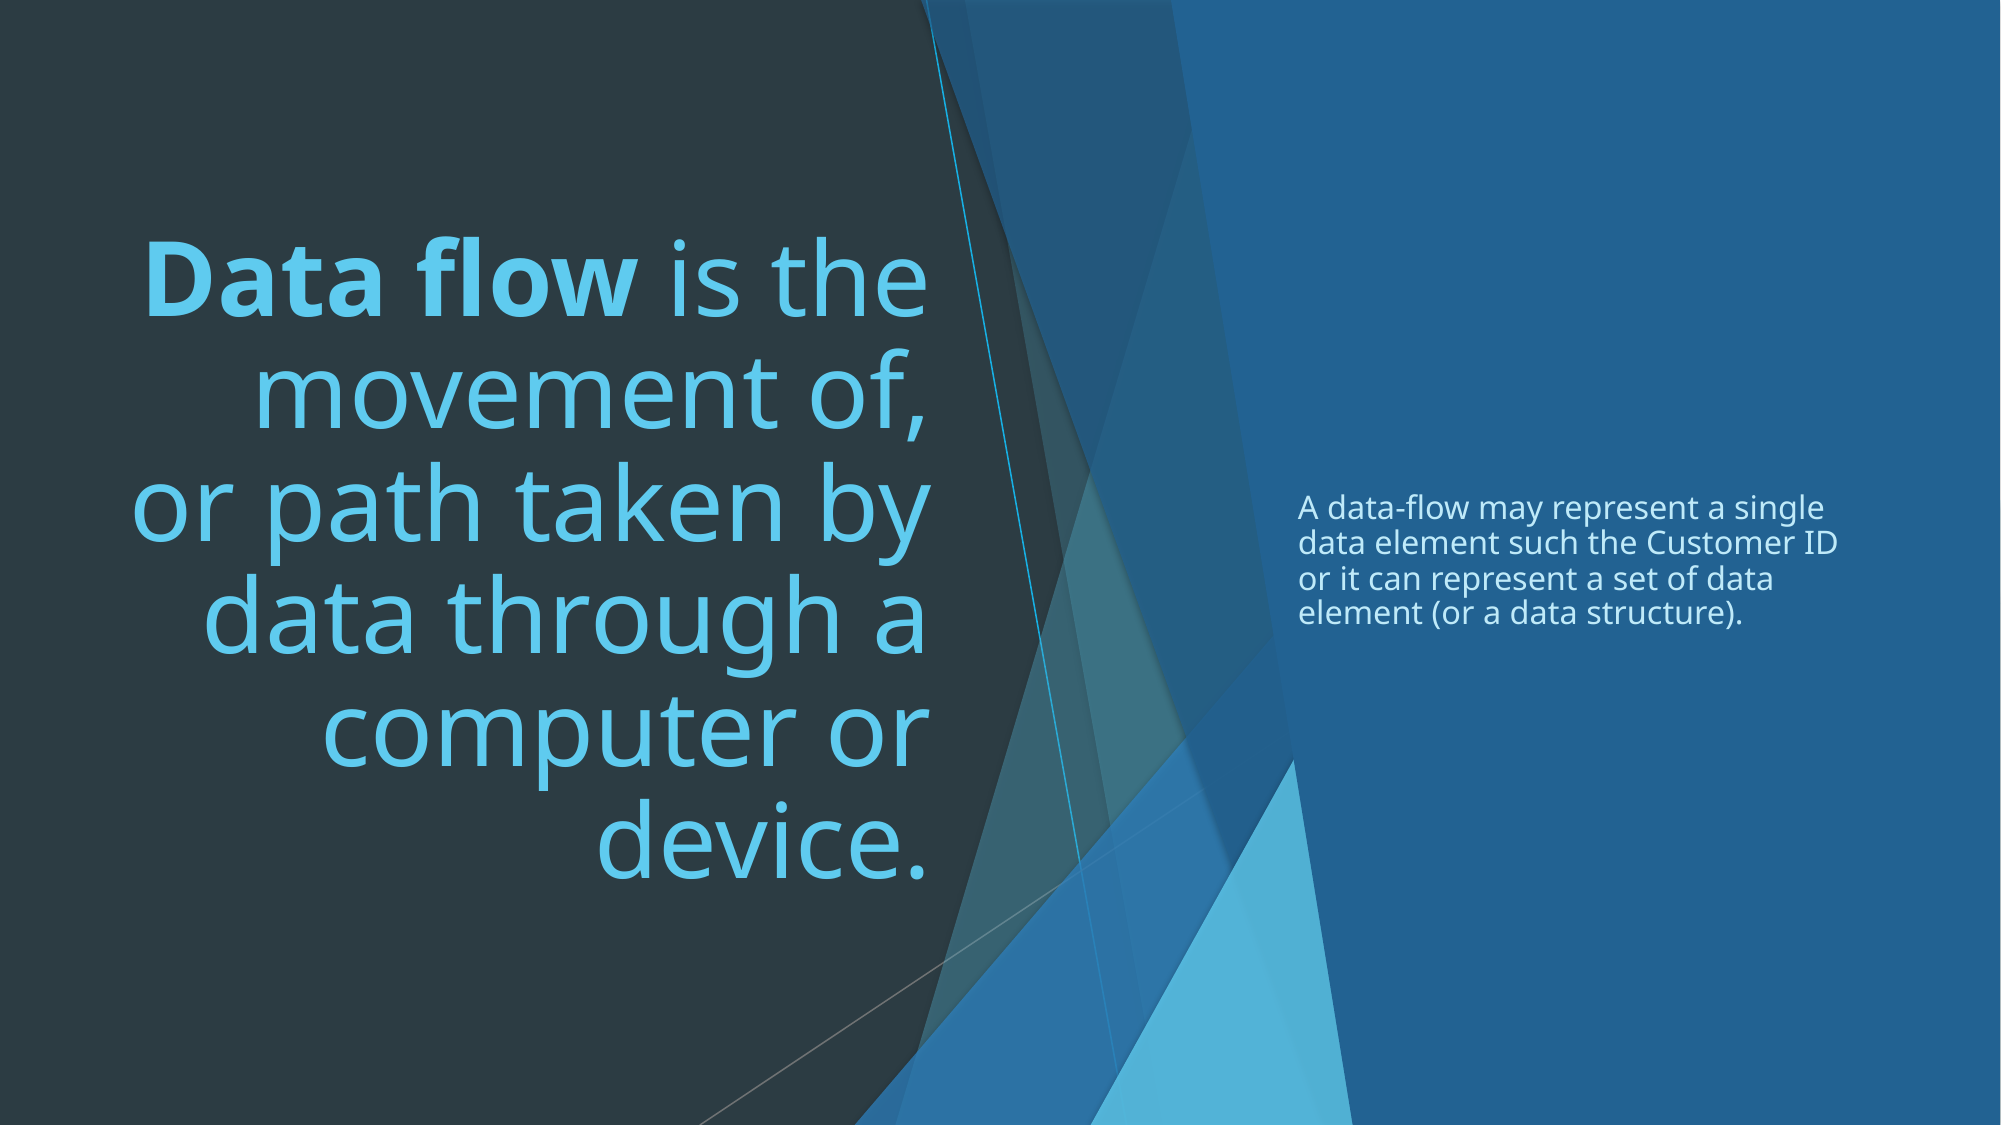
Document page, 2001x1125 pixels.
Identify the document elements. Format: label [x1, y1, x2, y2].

text_box [1483, 0, 2000, 1125]
text_box [699, 0, 1482, 1125]
text_box [0, 0, 696, 1125]
